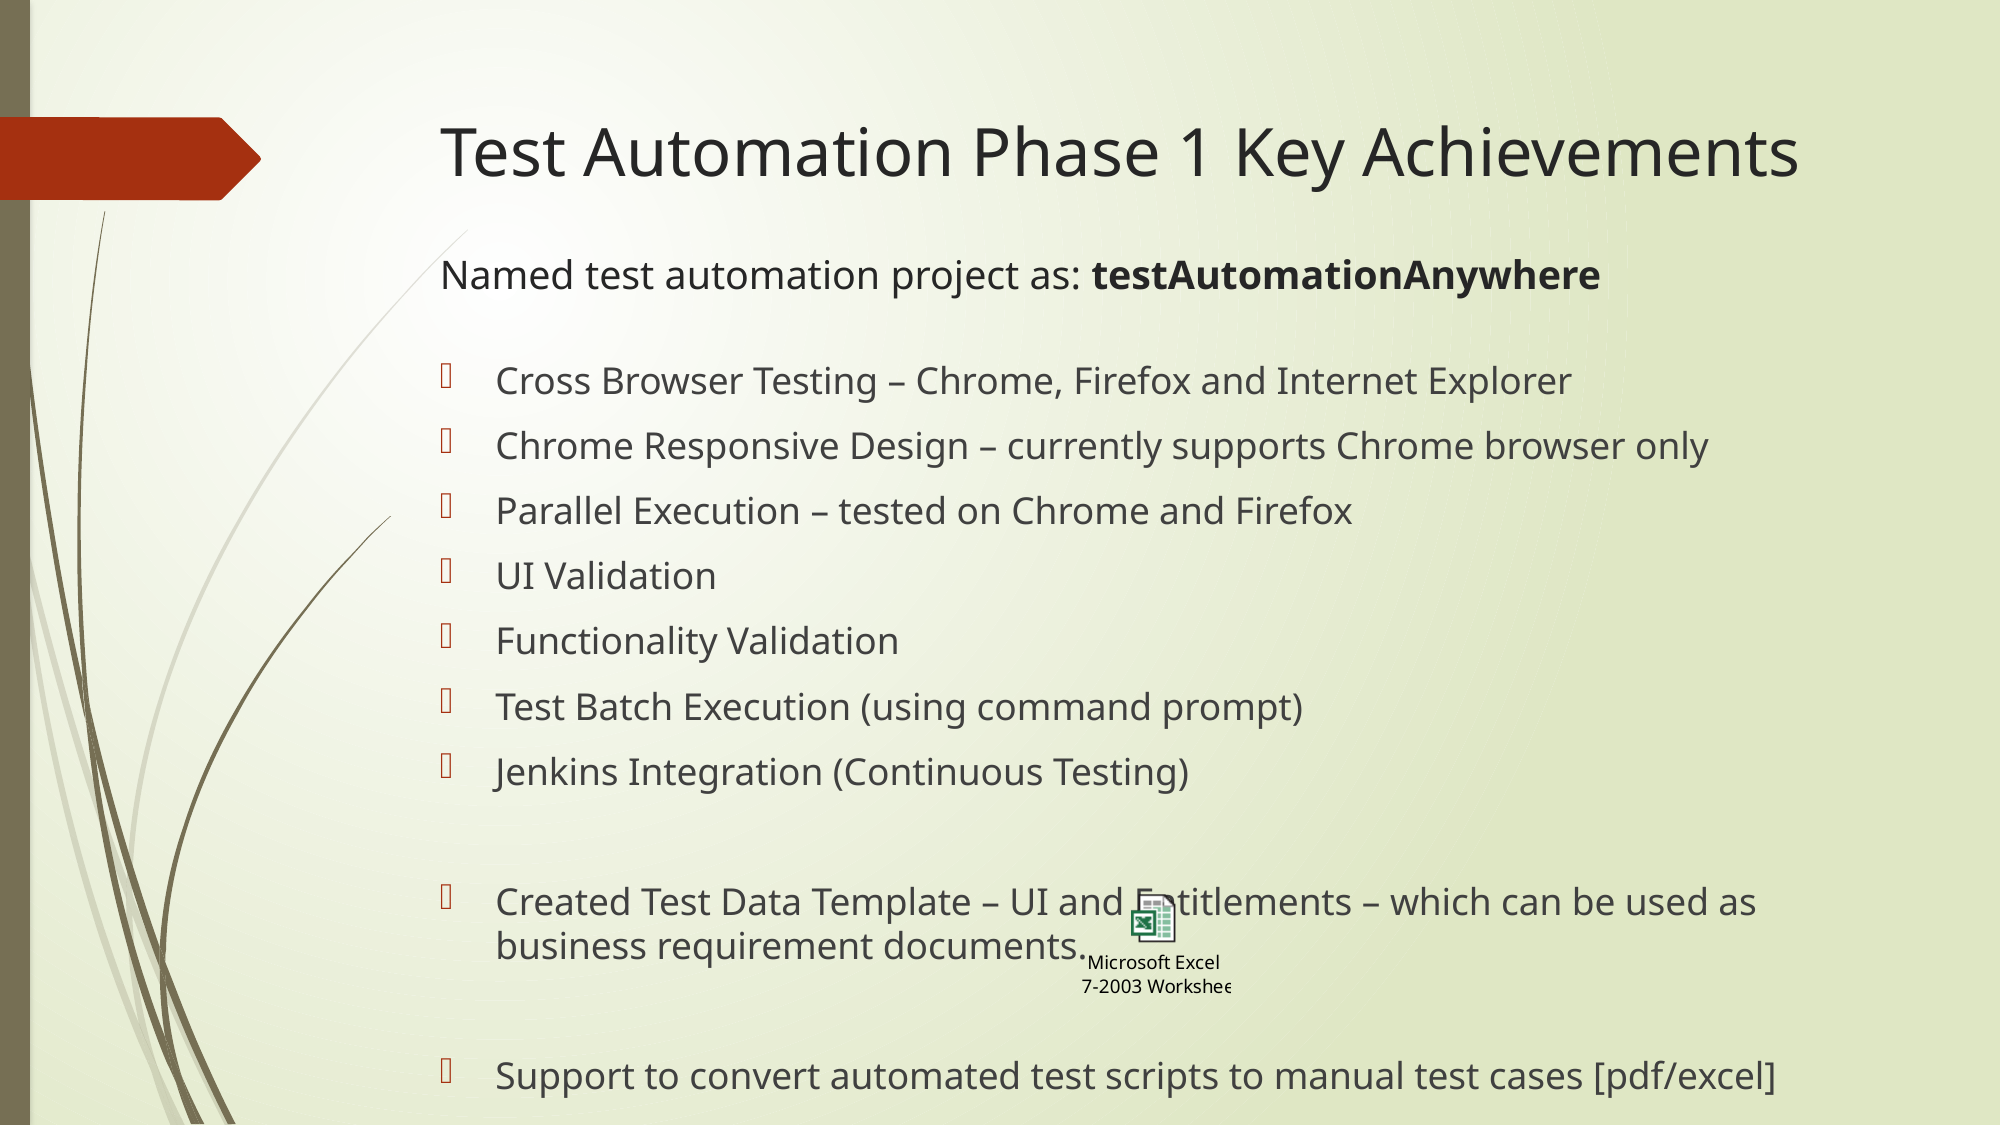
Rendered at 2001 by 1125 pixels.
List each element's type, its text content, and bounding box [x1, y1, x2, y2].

list Cross Browser Testing – Chrome, Firefox and Internet Explorer Chrome Responsive Design – currently supports Chrome browser only Parallel Execution – tested on Chrome and Firefox UI Validation Functionality Validation Test Batch Execution (using command prompt) Jenkins Integration (Continuous Testing) Created Test Data Template – UI and Entitlements – which can be used as business requirement documents. Support to convert automated test scripts to manual test cases [pdf/excel] [424, 350, 1888, 1112]
title Test Automation Phase 1 Key Achievements [425, 102, 1888, 203]
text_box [1080, 893, 1232, 1021]
text_box Named test automation project as: testAutomationAnywhere [424, 242, 1888, 307]
